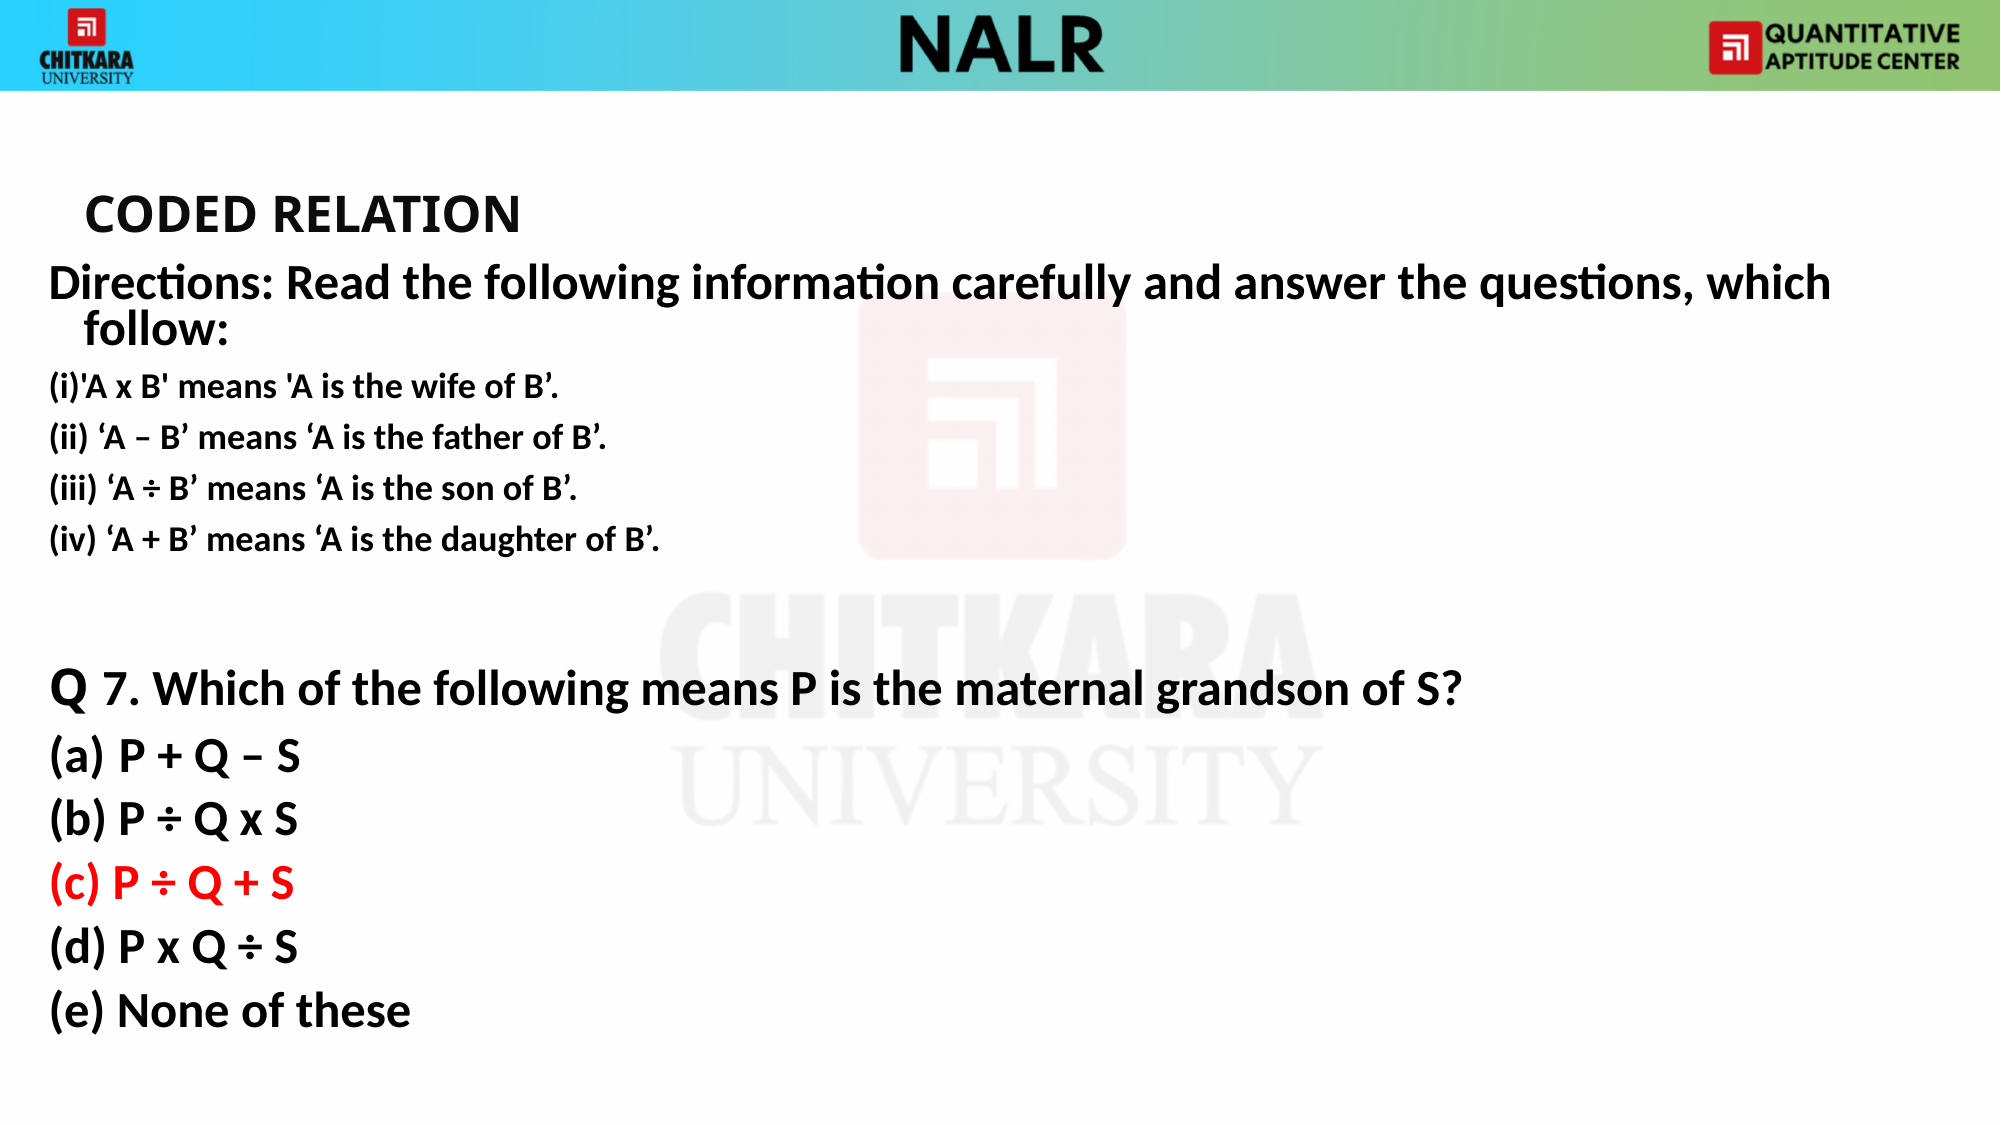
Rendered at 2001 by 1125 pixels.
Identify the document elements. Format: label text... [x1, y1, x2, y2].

list CODED RELATION Directions: Read the following information carefully and answer the questions, which follow: (i)'A x B' means 'A is the wife of B’. (ii) ‘A – B’ means ‘A is the father of B’. (iii) ‘A ÷ B’ means ‘A is the son of B’. (iv) ‘A + B’ means ‘A is the daughter of B’. Q 7. Which of the following means P is the maternal grandson of S? P + Q – S (b) P ÷ Q x S (c) P ÷ Q + S (d) P x Q ÷ S (e) None of these [33, 175, 1959, 1053]
picture [0, 0, 2000, 1125]
title [41, 31, 1959, 142]
